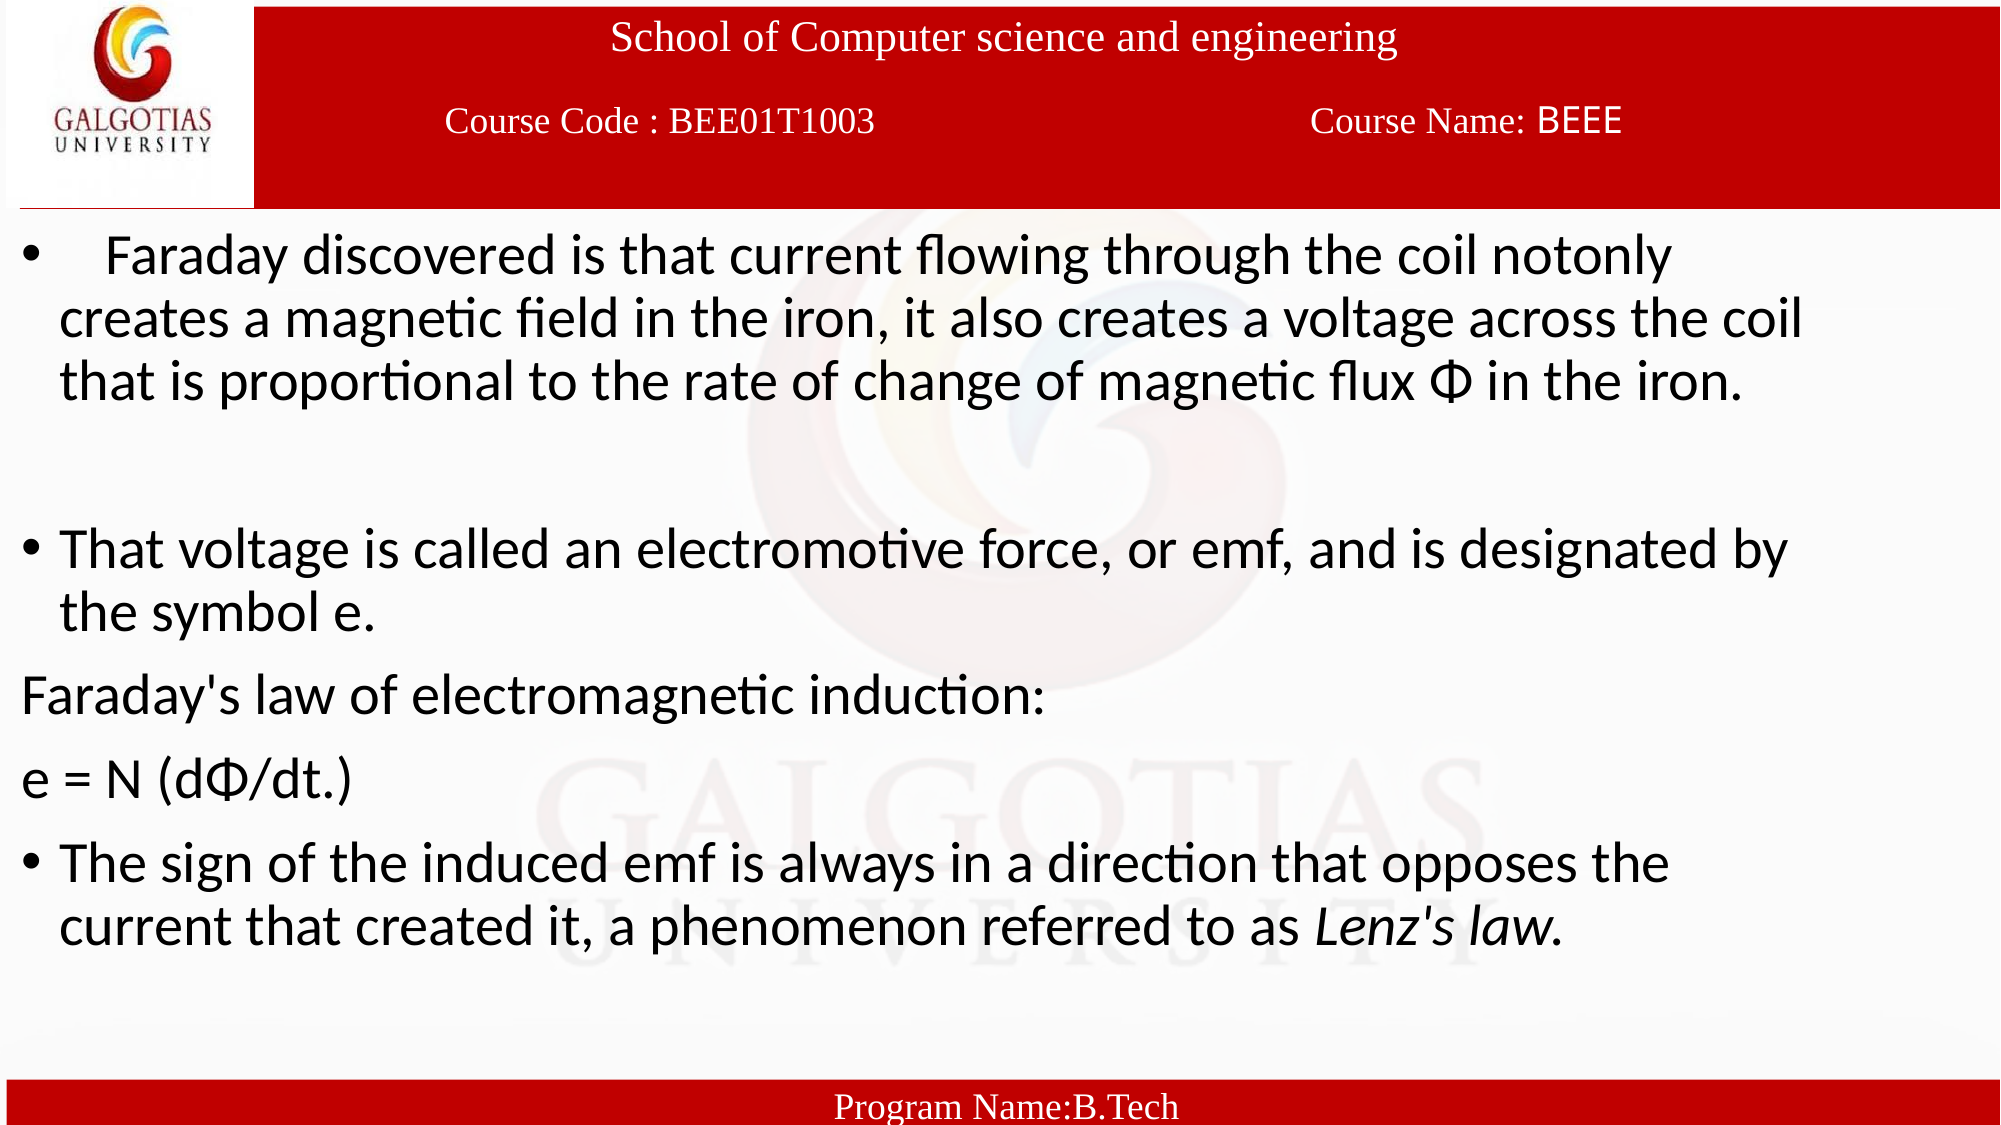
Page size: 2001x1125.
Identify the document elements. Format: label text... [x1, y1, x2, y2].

text_box Program Name:B.Tech [6, 1079, 2000, 1125]
list Faraday discovered is that current flowing through the coil notonly creates a magnetic field in the iron, it also creates a voltage across the coil that is proportional to the rate of change of magnetic flux Φ in the iron. That voltage is called an electromotive force, or emf, and is designated by the symbol e. Faraday's law of electromagnetic induction: e = N (dΦ/dt.) The sign of the induced emf is always in a direction that opposes the current that created it, a phenomenon referred to as Lenz's law. [6, 217, 1863, 1060]
picture [6, 0, 254, 208]
text_box School of Computer science and engineering Course Code : BEE01T1003 Course Name: BEEE [19, 6, 2000, 209]
